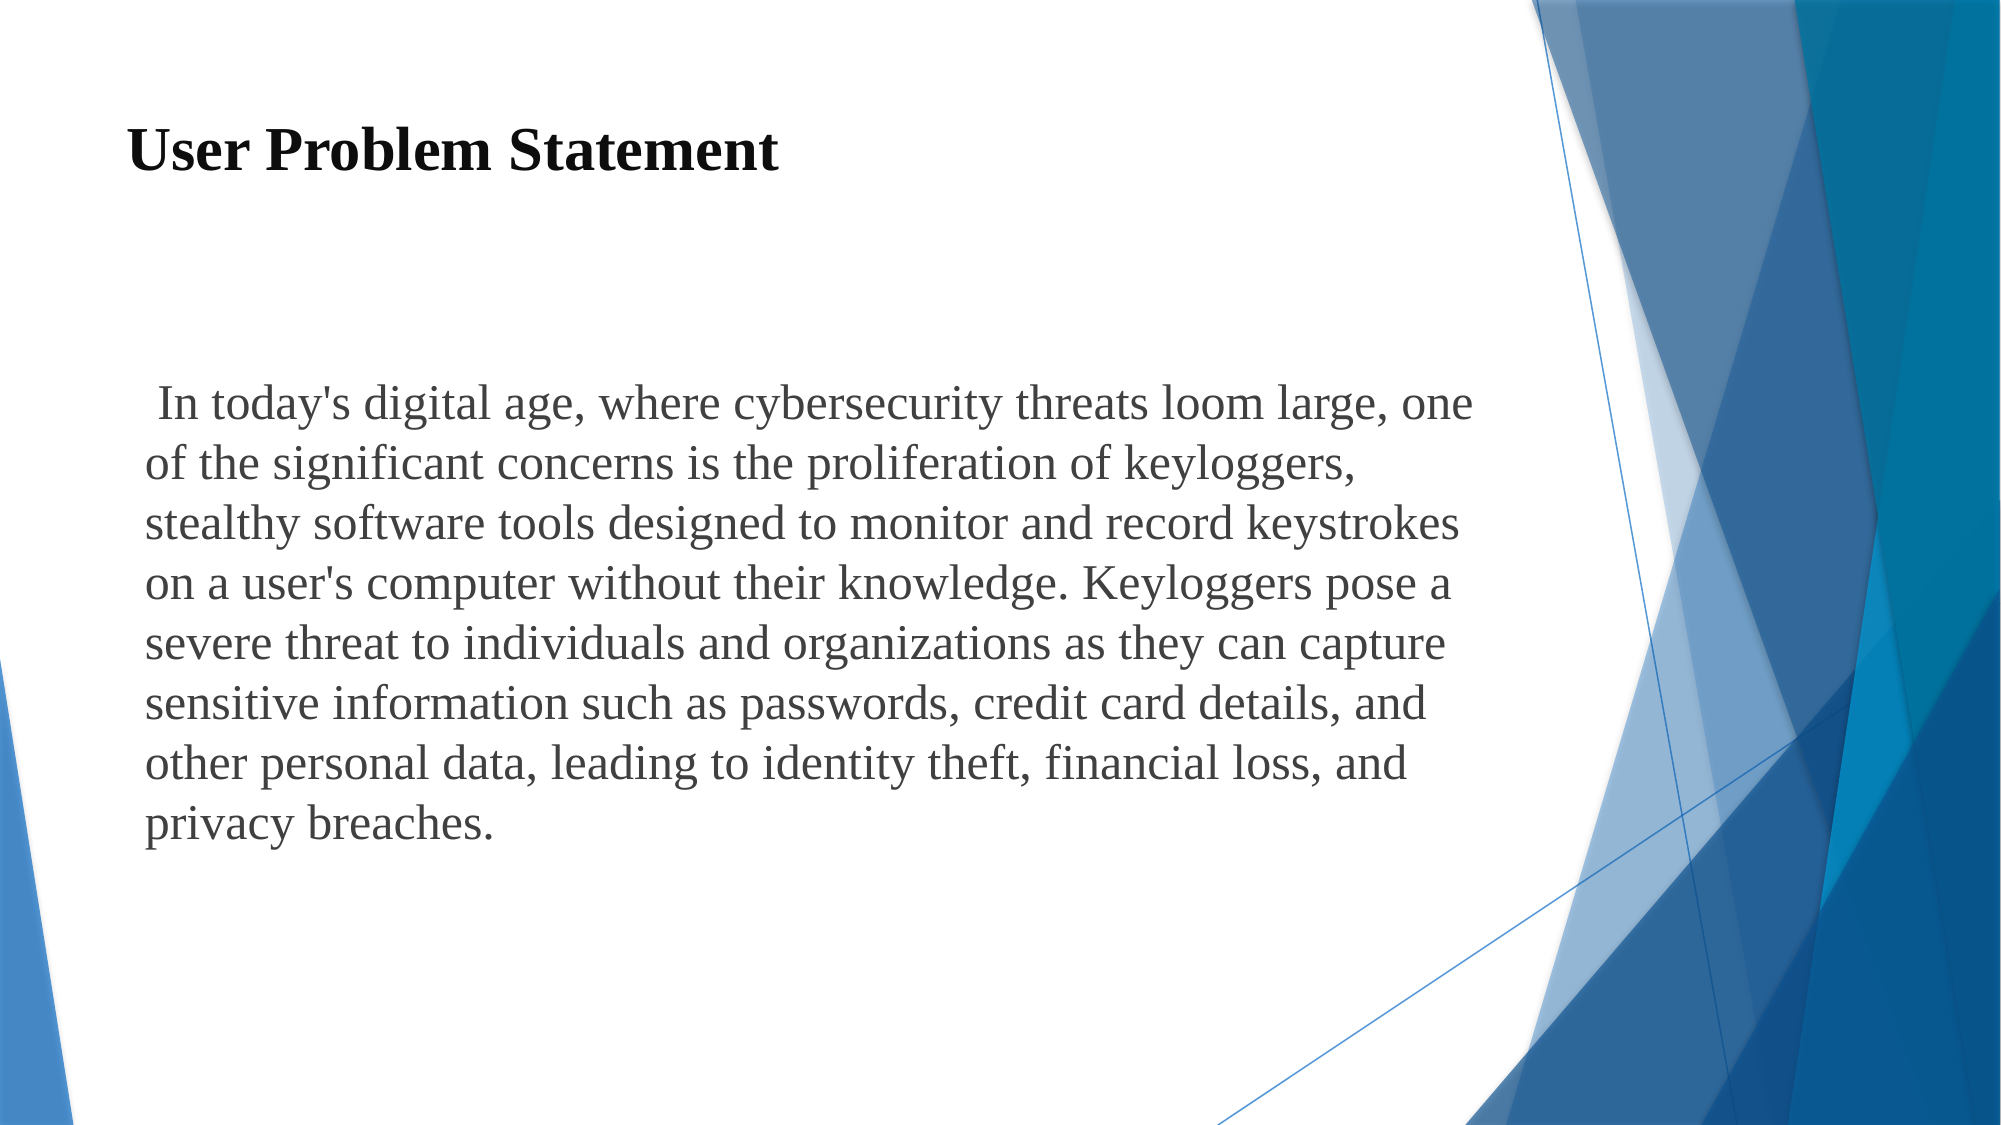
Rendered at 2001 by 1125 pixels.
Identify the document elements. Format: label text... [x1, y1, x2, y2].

title User Problem Statement [111, 99, 1522, 317]
list In today's digital age, where cybersecurity threats loom large, one of the significant concerns is the proliferation of keyloggers, stealthy software tools designed to monitor and record keystrokes on a user's computer without their knowledge. Keyloggers pose a severe threat to individuals and organizations as they can capture sensitive information such as passwords, credit card details, and other personal data, leading to identity theft, financial loss, and privacy breaches. [129, 362, 1522, 880]
